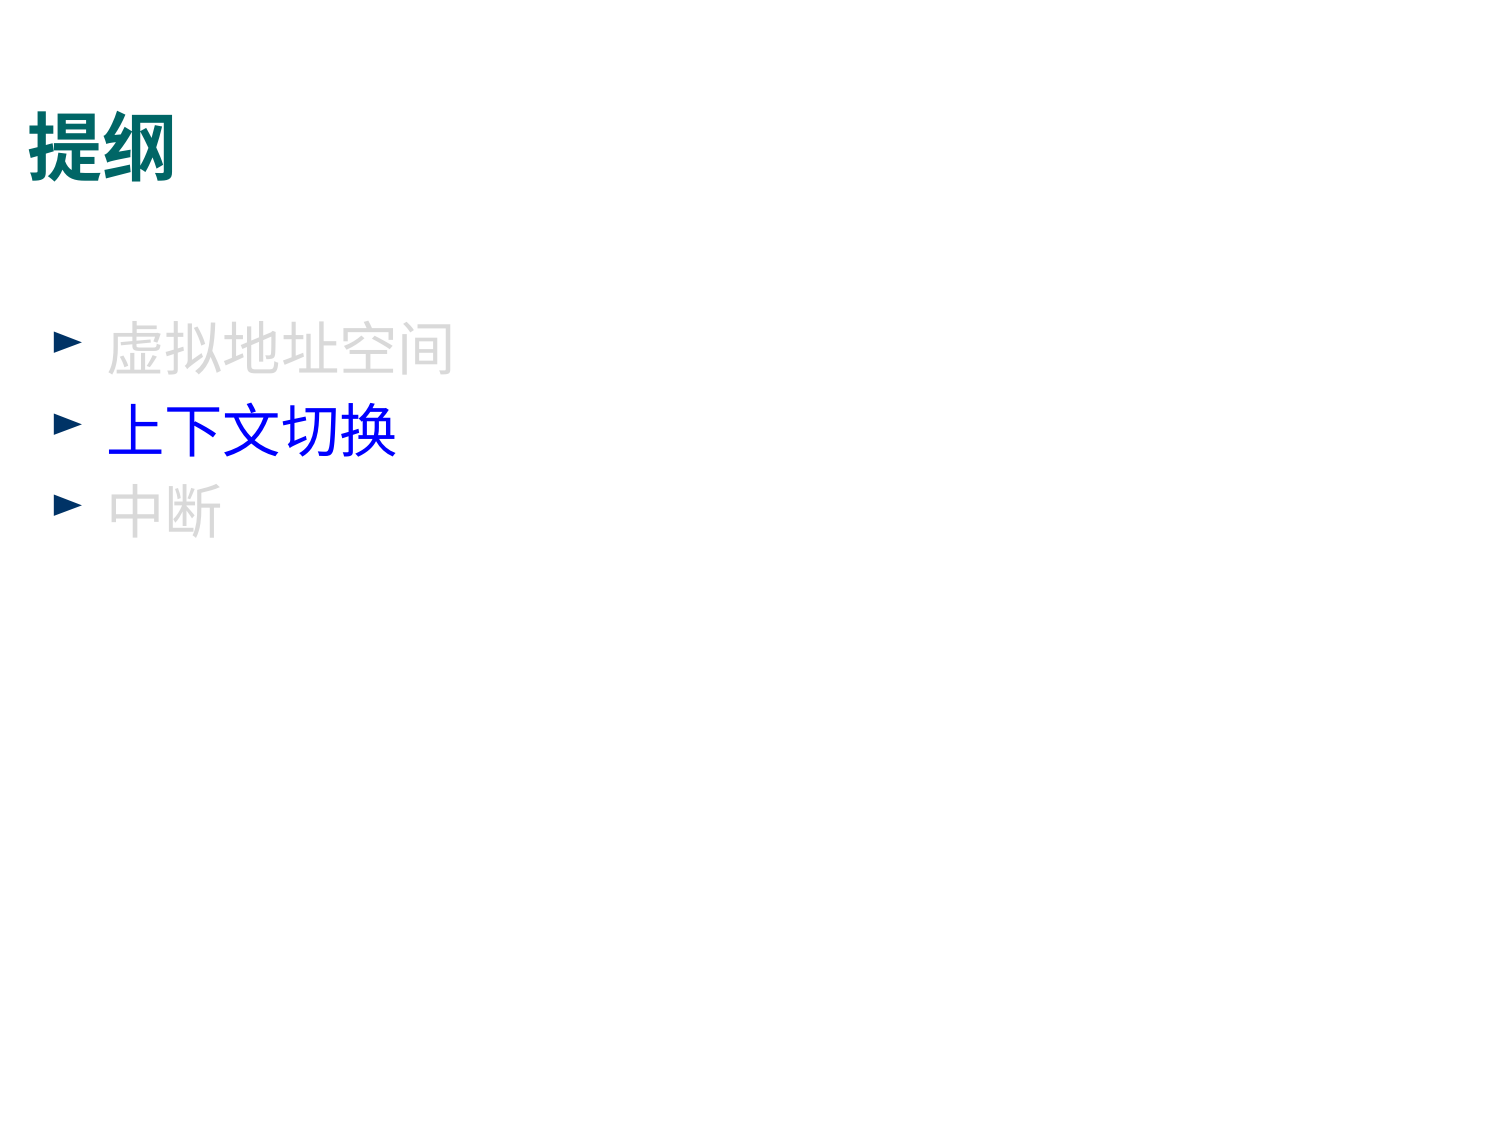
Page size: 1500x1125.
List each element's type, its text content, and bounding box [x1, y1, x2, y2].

list 虚拟地址空间 上下文切换 中断 [34, 304, 1471, 1095]
title 提纲 [12, 11, 1313, 200]
